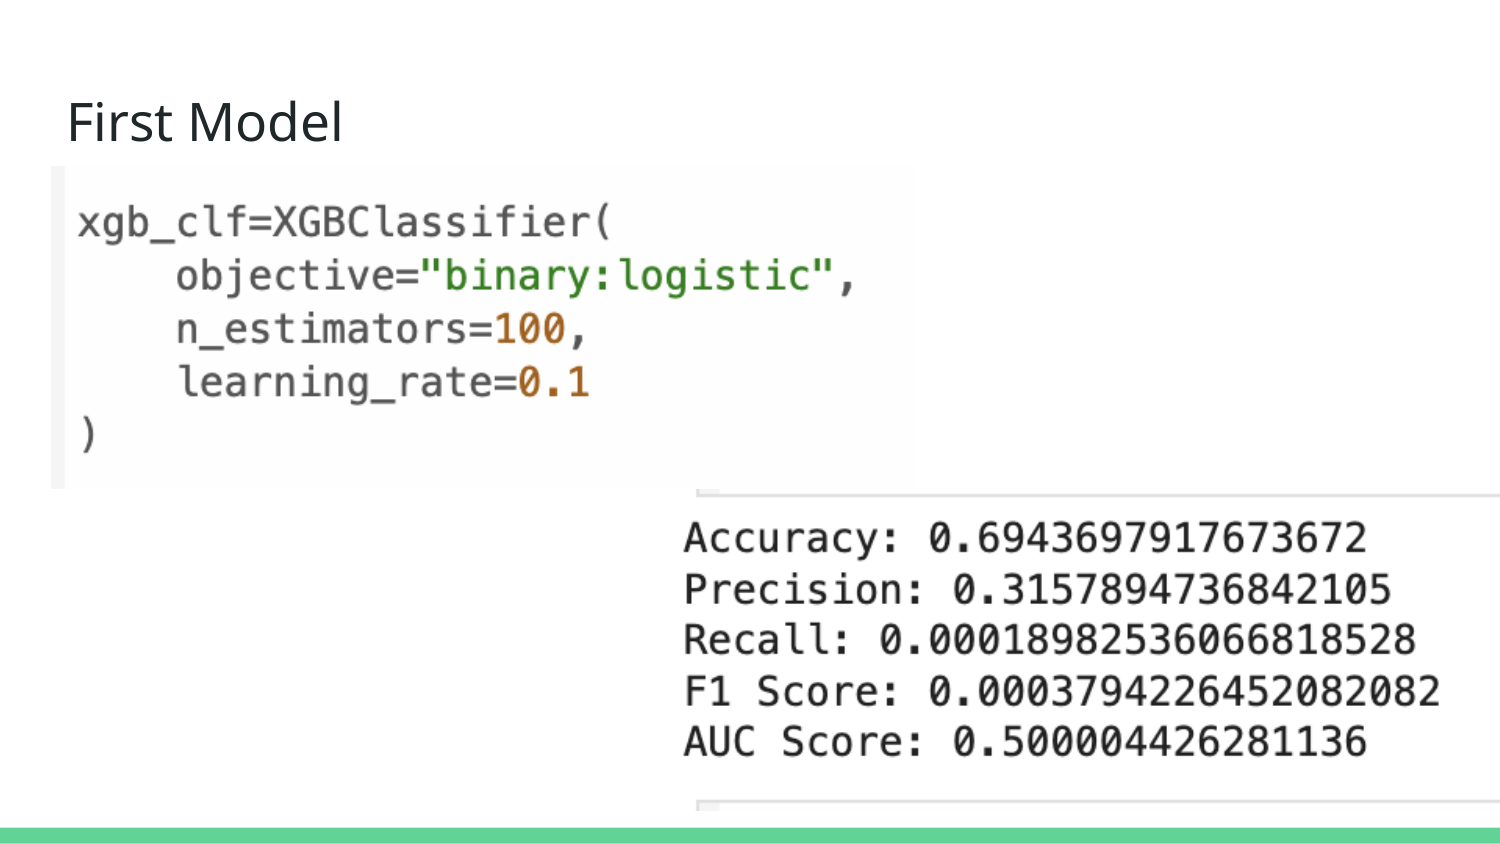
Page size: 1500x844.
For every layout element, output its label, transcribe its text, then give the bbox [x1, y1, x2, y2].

title First Model [51, 72, 1449, 167]
picture [50, 166, 1500, 811]
